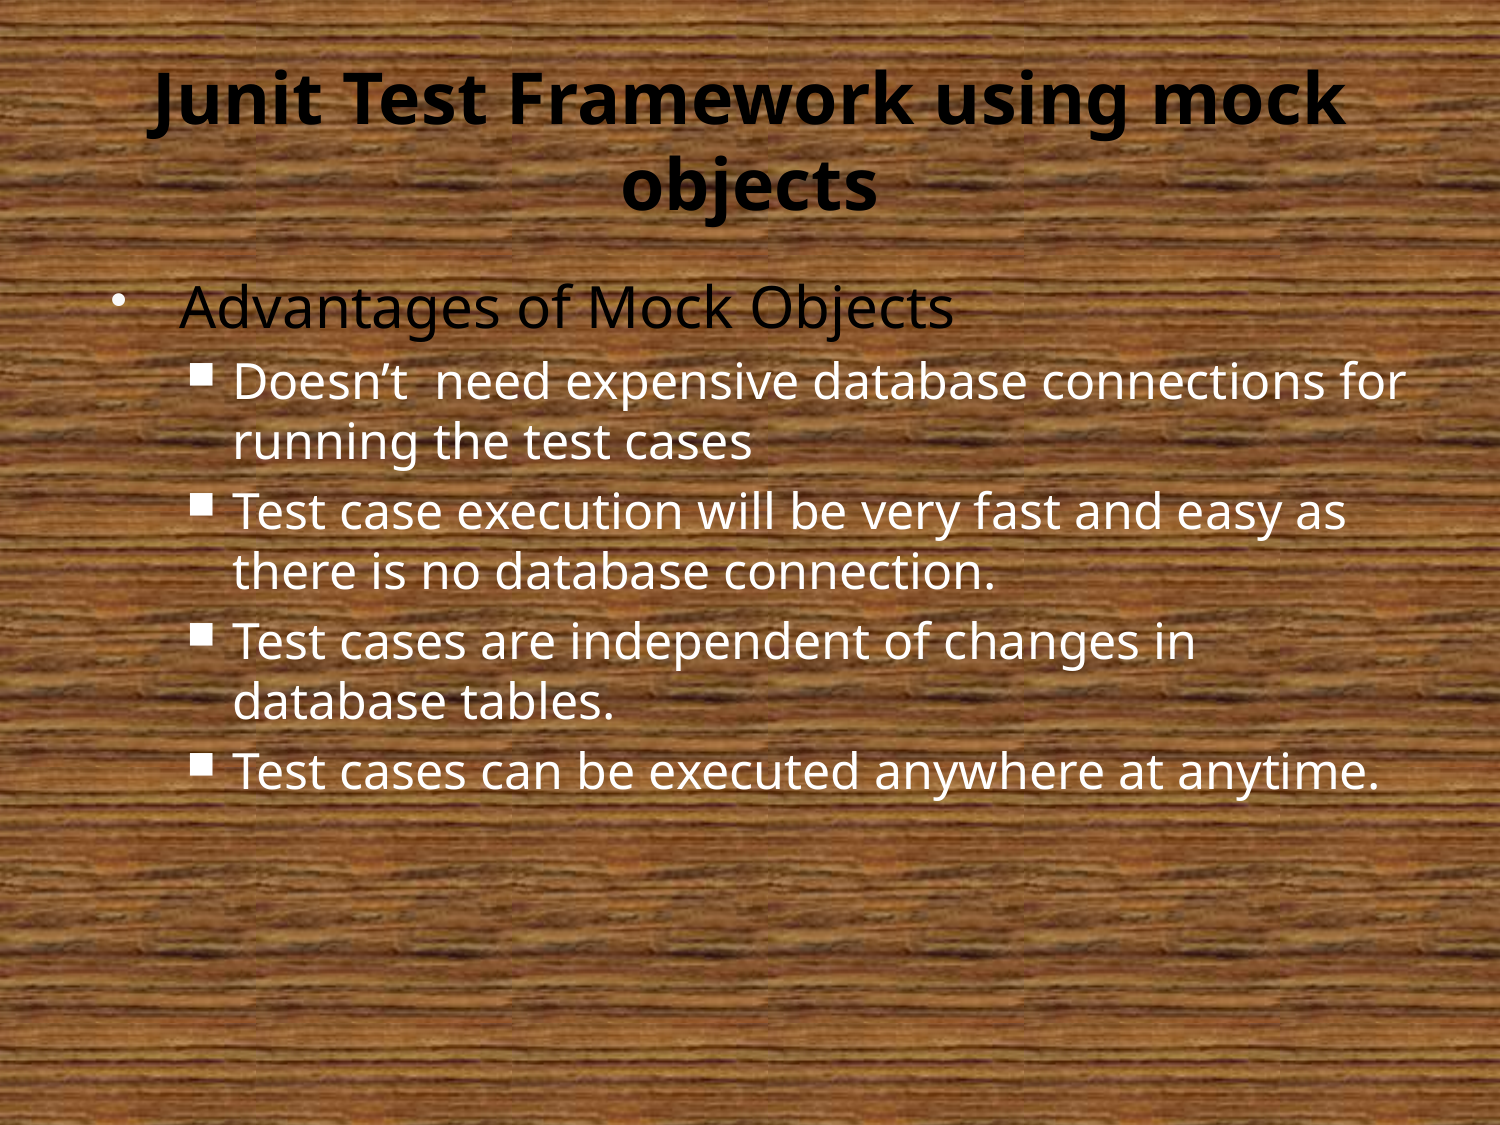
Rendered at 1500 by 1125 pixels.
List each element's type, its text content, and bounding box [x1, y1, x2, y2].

picture [0, 0, 1500, 1125]
list Advantages of Mock Objects Doesn’t need expensive database connections for running the test cases Test case execution will be very fast and easy as there is no database connection. Test cases are independent of changes in database tables. Test cases can be executed anywhere at anytime. [75, 262, 1425, 1035]
title Junit Test Framework using mock objects [75, 45, 1425, 233]
